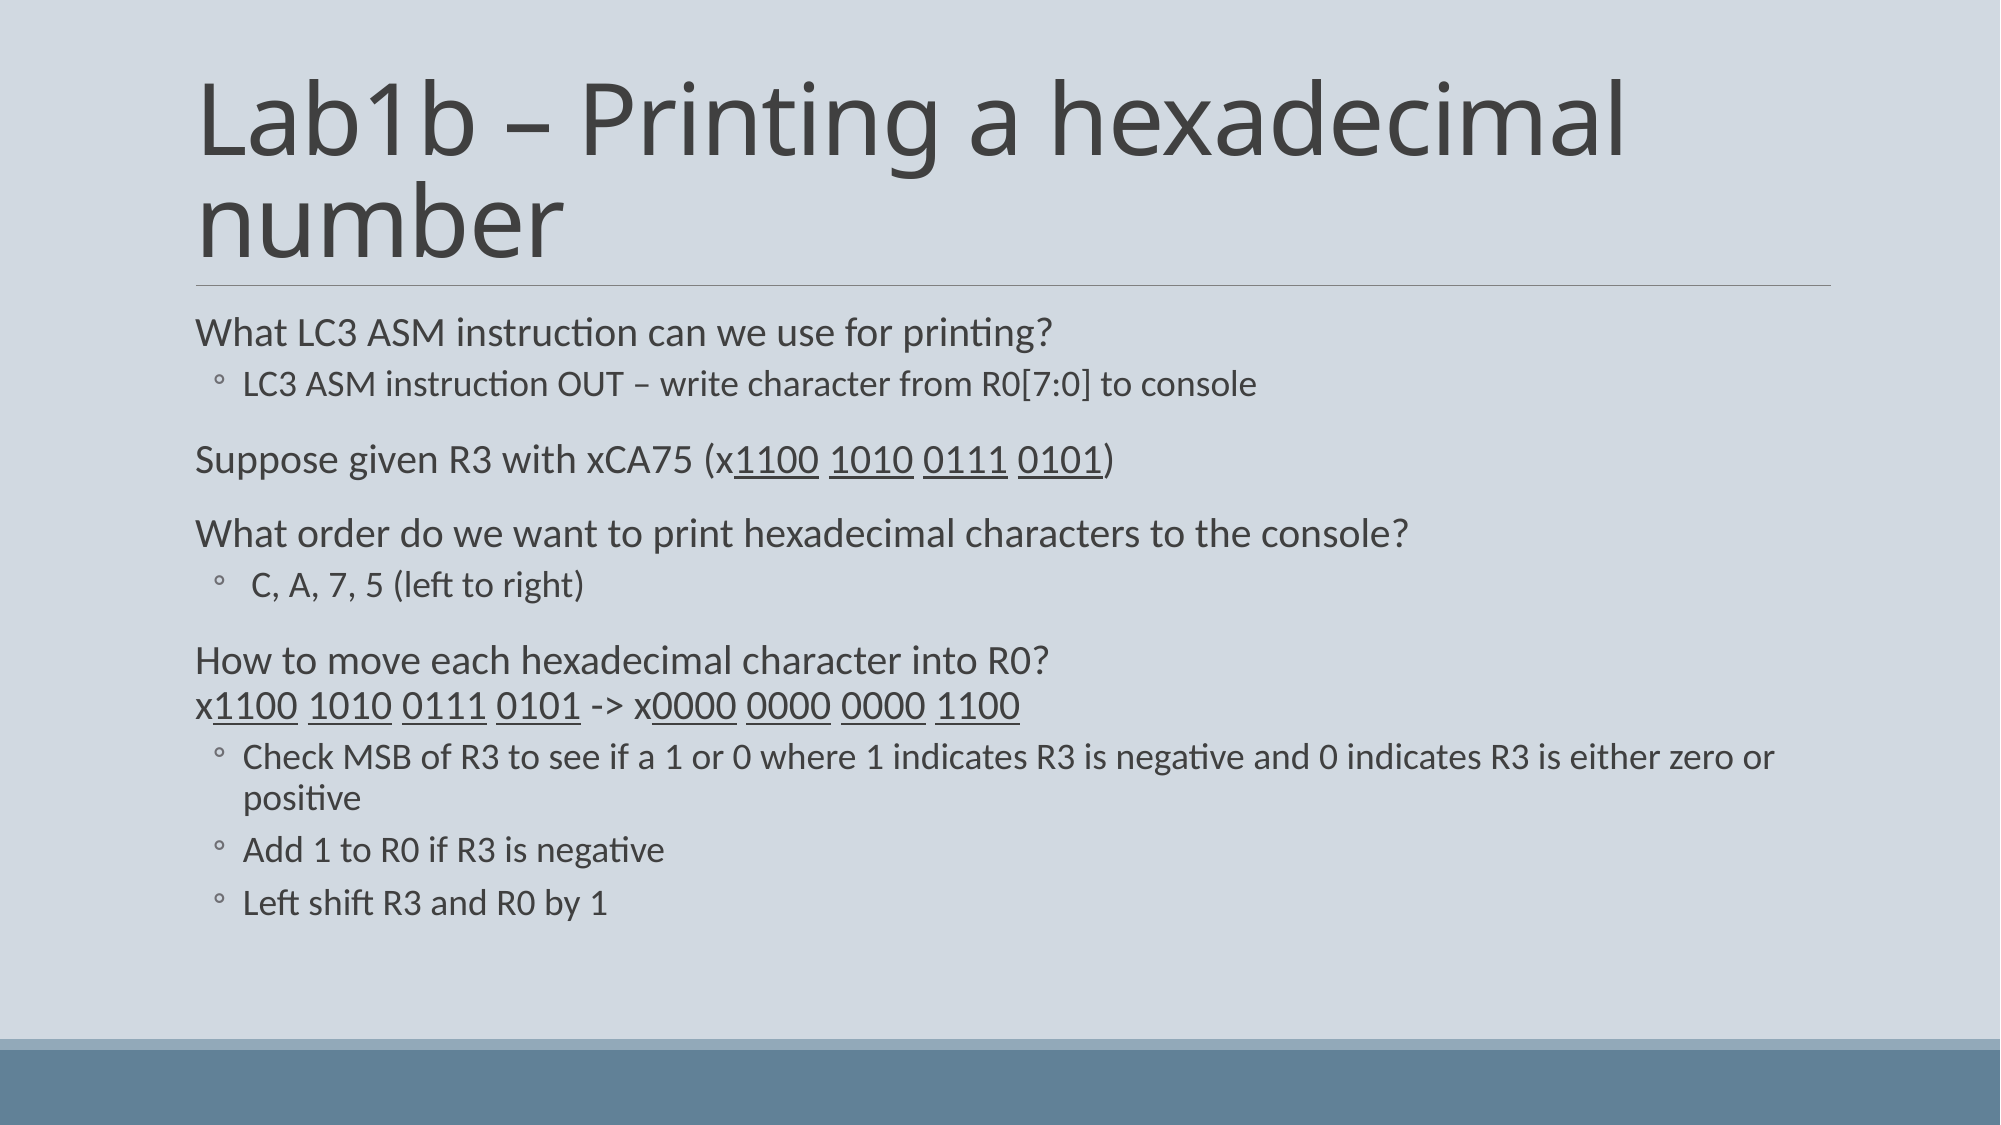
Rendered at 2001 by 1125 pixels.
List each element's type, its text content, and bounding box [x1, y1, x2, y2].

title Lab1b – Printing a hexadecimal number [180, 47, 1830, 285]
list What LC3 ASM instruction can we use for printing? LC3 ASM instruction OUT – write character from R0[7:0] to console Suppose given R3 with xCA75 (x1100 1010 0111 0101) What order do we want to print hexadecimal characters to the console? C, A, 7, 5 (left to right) How to move each hexadecimal character into R0? x1100 1010 0111 0101 -> x0000 0000 0000 1100 Check MSB of R3 to see if a 1 or 0 where 1 indicates R3 is negative and 0 indicates R3 is either zero or positive Add 1 to R0 if R3 is negative Left shift R3 and R0 by 1 [180, 302, 1830, 963]
